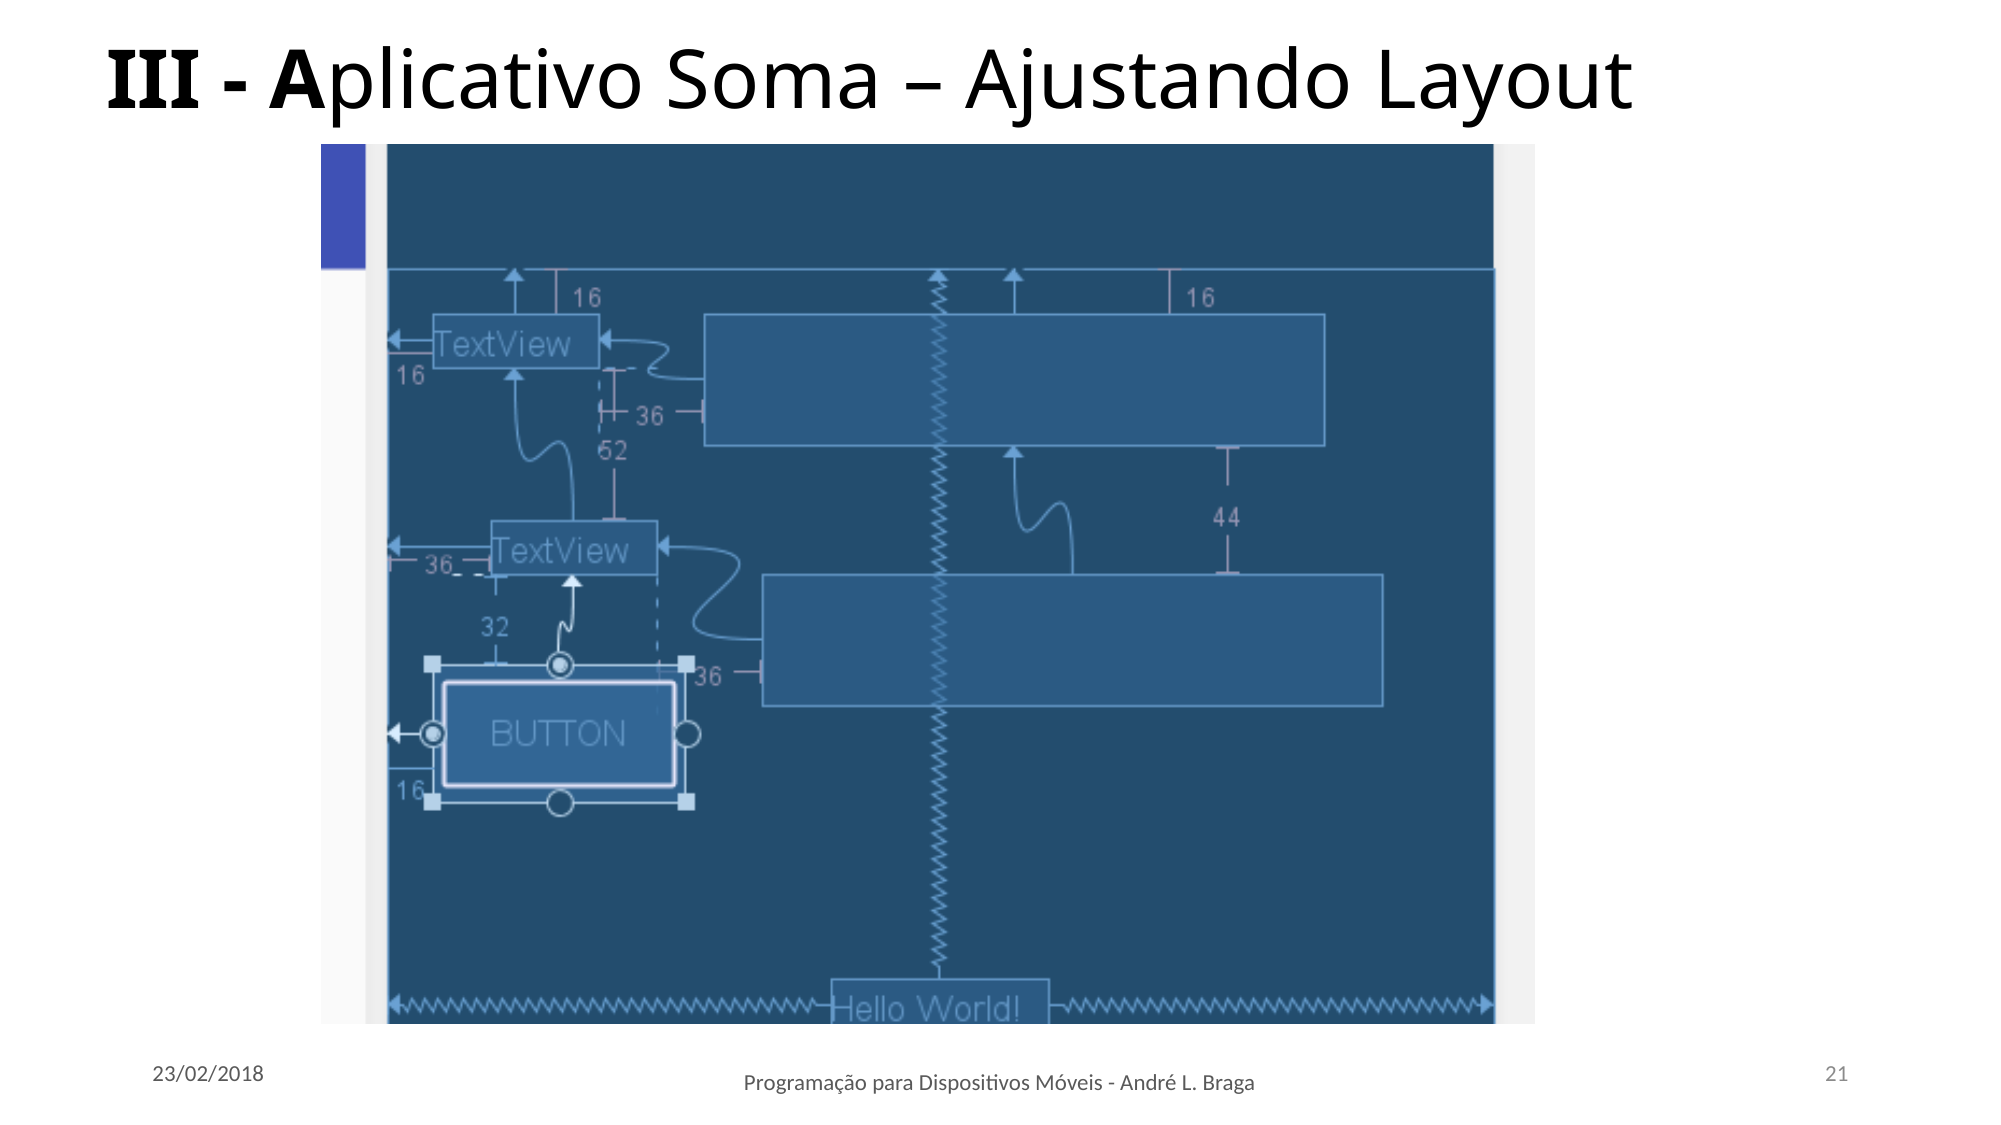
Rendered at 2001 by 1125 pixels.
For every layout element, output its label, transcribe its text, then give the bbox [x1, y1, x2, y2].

slide_number 21 [1413, 1042, 1864, 1103]
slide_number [137, 1042, 588, 1103]
picture [321, 144, 1535, 1024]
text_box III - Aplicativo Soma – Ajustando Layout [91, 29, 1805, 135]
footer Programação para Dispositivos Móveis - André L. Braga [362, 1051, 1638, 1112]
